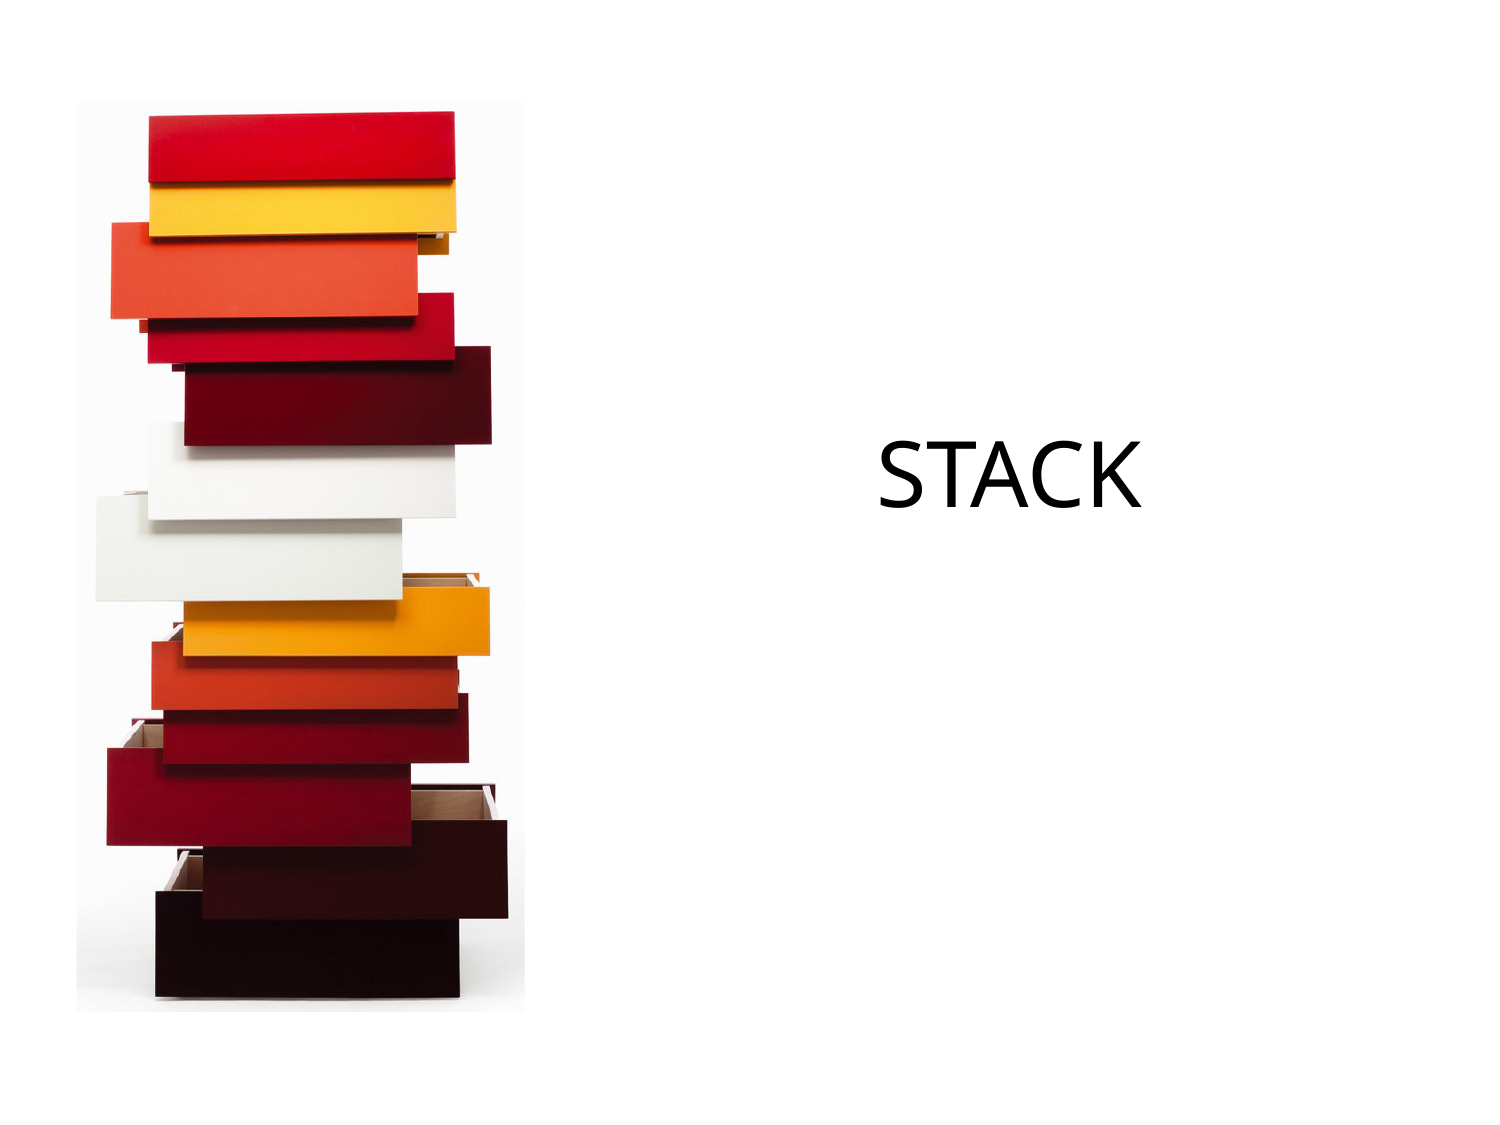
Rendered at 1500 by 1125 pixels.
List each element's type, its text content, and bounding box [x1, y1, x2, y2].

picture [76, 101, 525, 1012]
title STACK [530, 349, 1500, 591]
